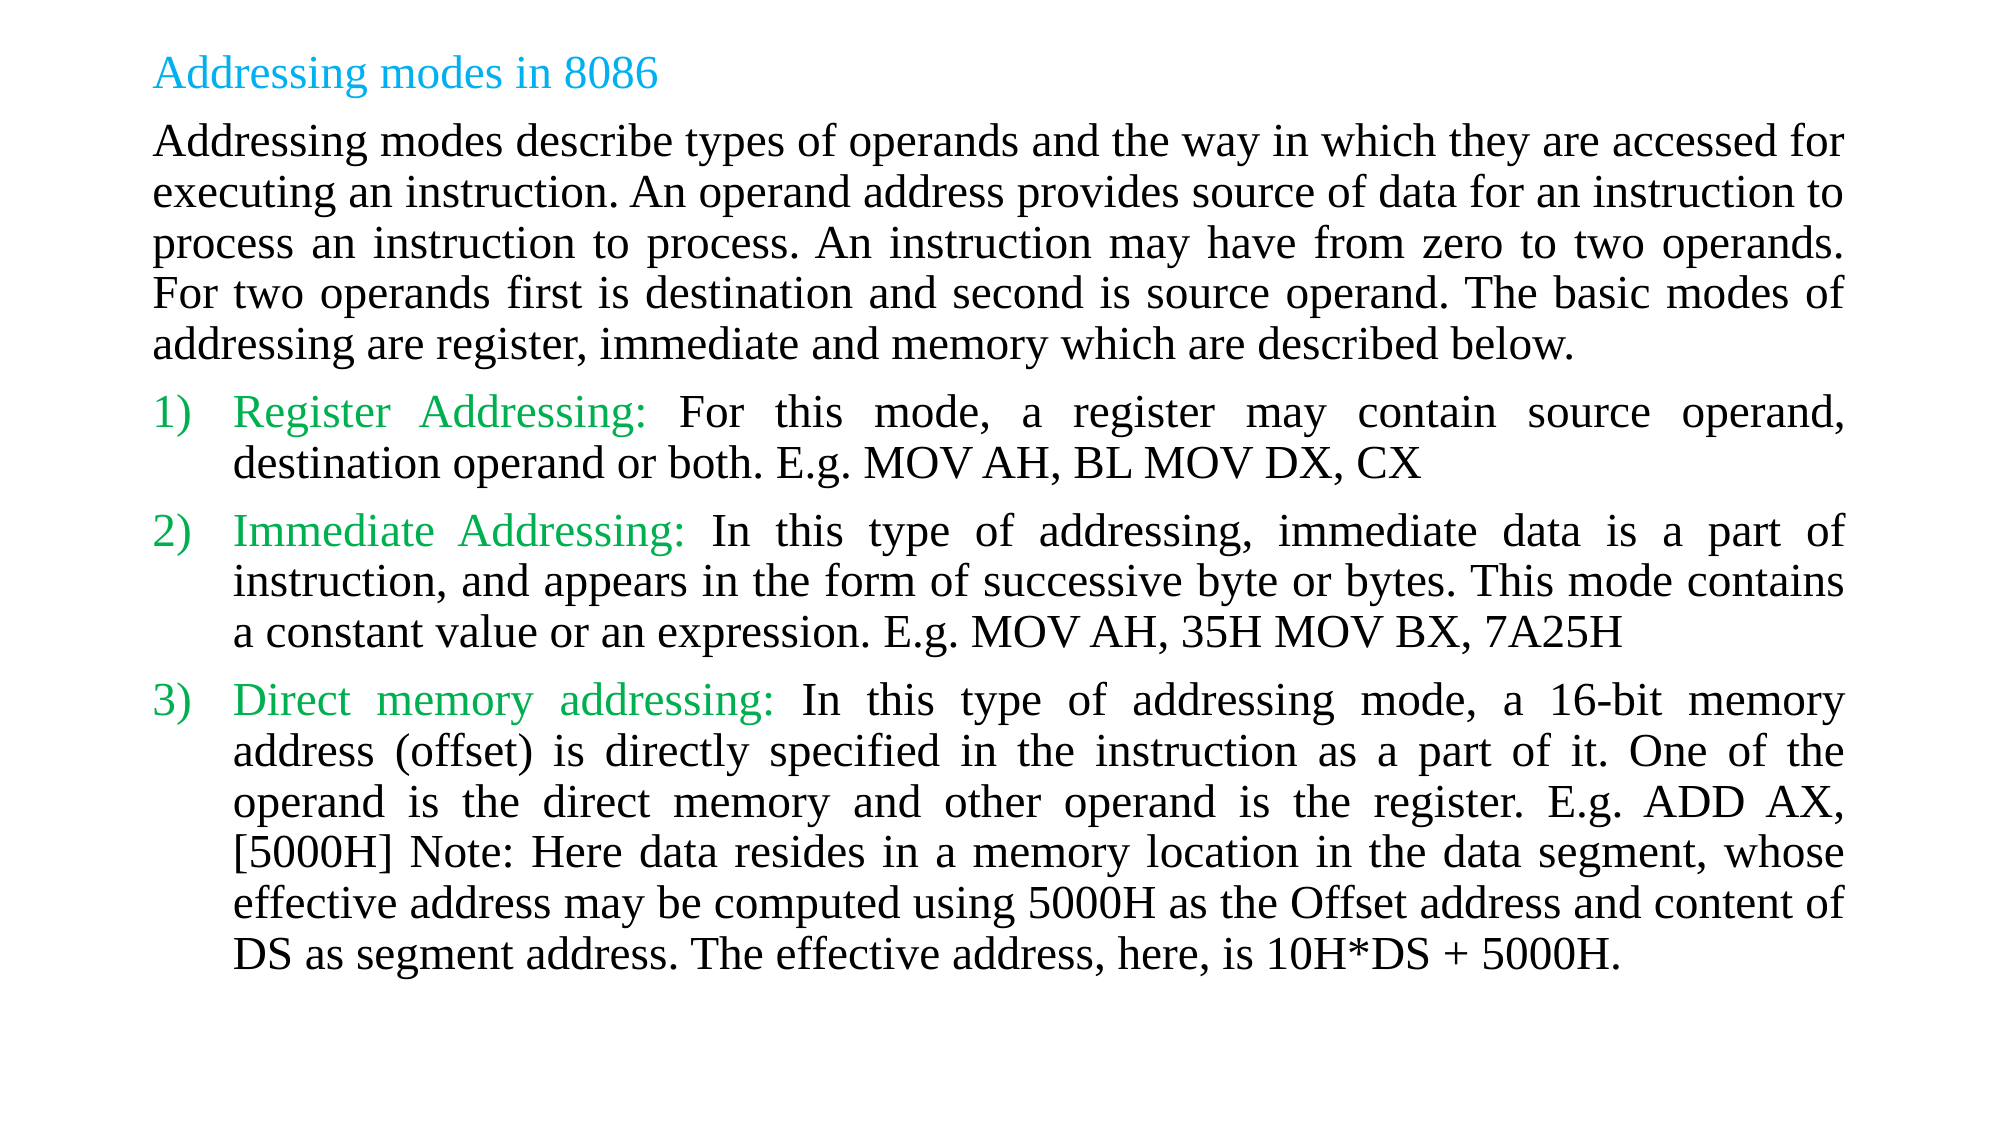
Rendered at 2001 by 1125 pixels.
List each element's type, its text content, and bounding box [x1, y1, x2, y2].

list Addressing modes in 8086 Addressing modes describe types of operands and the way in which they are accessed for executing an instruction. An operand address provides source of data for an instruction to process an instruction to process. An instruction may have from zero to two operands. For two operands first is destination and second is source operand. The basic modes of addressing are register, immediate and memory which are described below. Register Addressing: For this mode, a register may contain source operand, destination operand or both. E.g. MOV AH, BL MOV DX, CX Immediate Addressing: In this type of addressing, immediate data is a part of instruction, and appears in the form of successive byte or bytes. This mode contains a constant value or an expression. E.g. MOV AH, 35H MOV BX, 7A25H Direct memory addressing: In this type of addressing mode, a 16-bit memory address (offset) is directly specified in the instruction as a part of it. One of the operand is the direct memory and other operand is the register. E.g. ADD AX, [5000H] Note: Here data resides in a memory location in the data segment, whose effective address may be computed using 5000H as the Offset address and content of DS as segment address. The effective address, here, is 10H*DS + 5000H. [137, 40, 1863, 1014]
